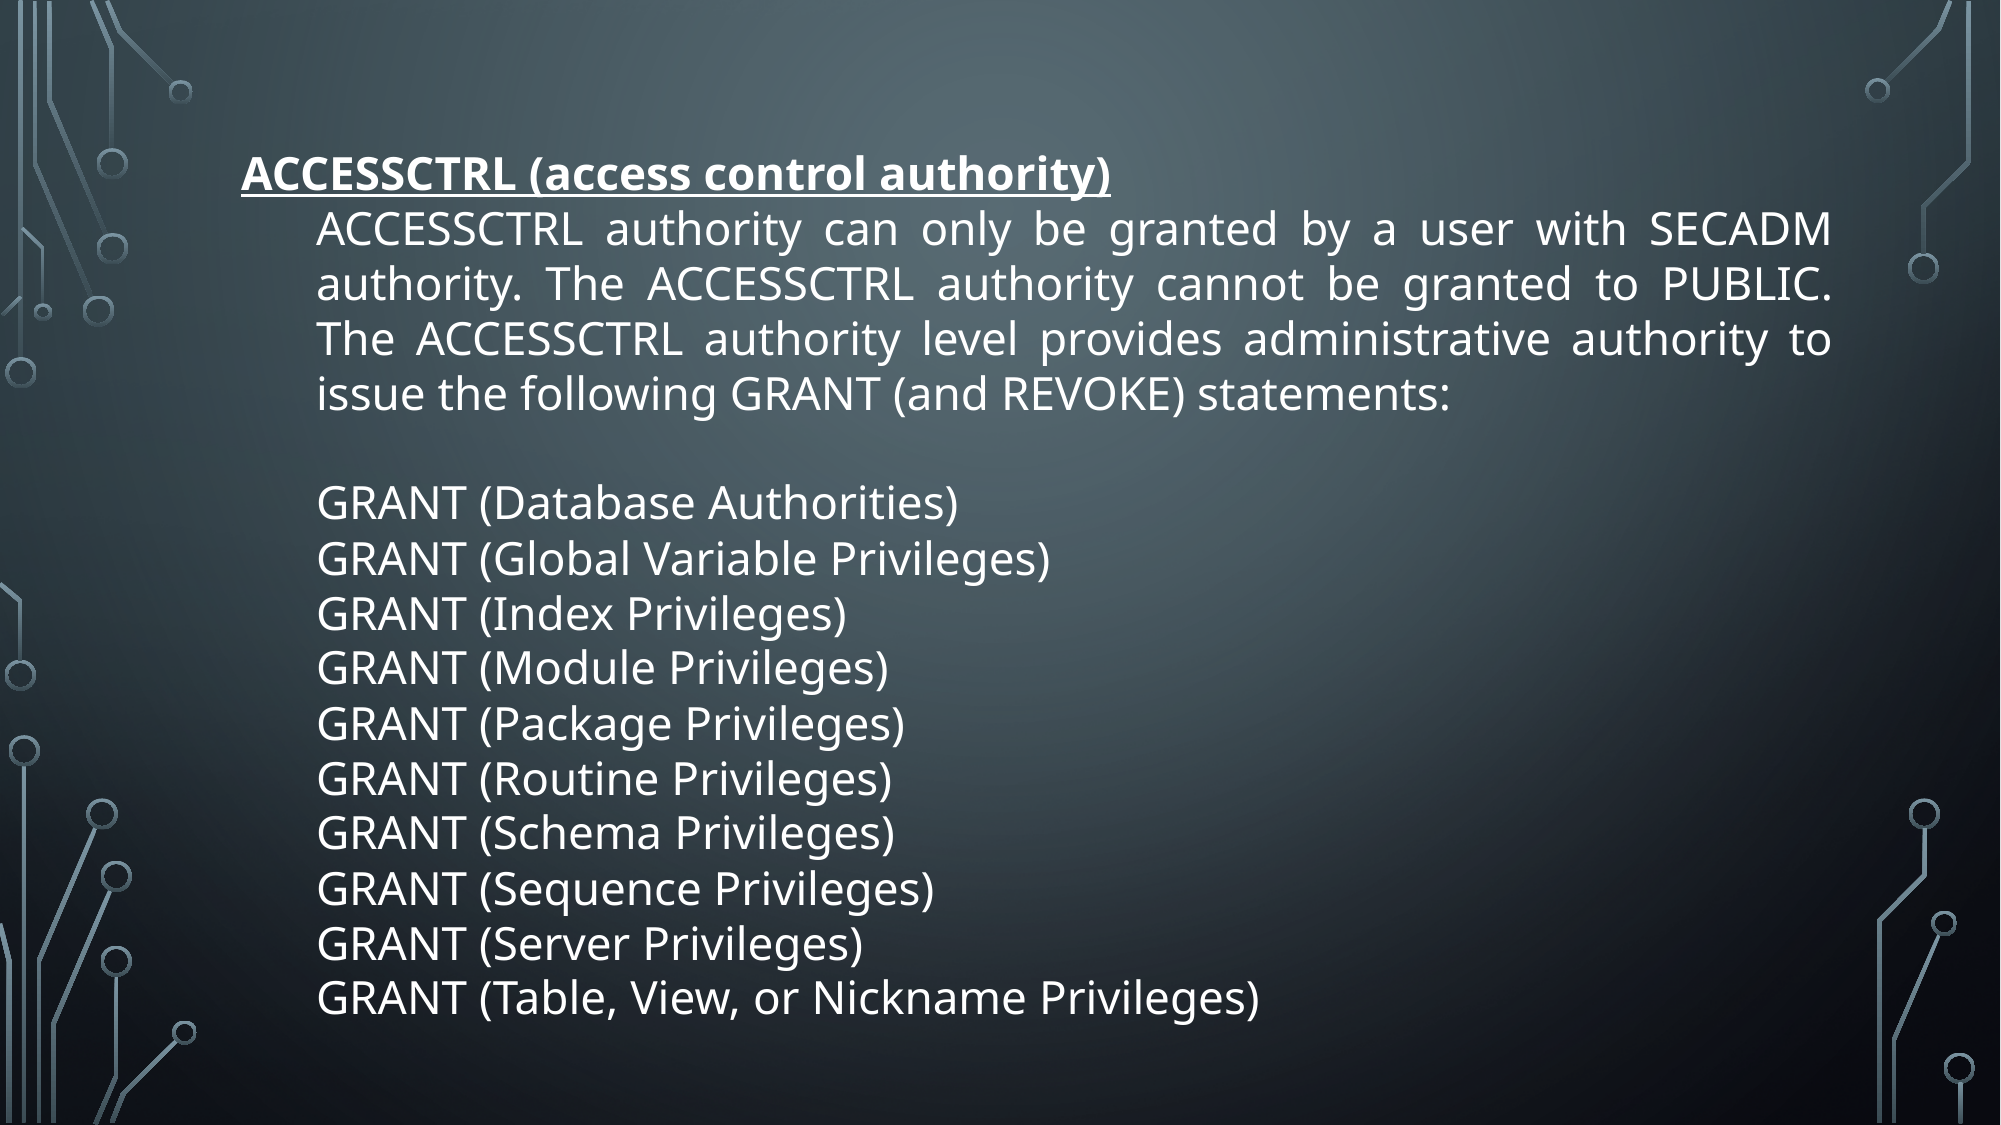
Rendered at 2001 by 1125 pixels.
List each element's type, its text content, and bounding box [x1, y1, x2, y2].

text_box ACCESSCTRL (access control authority) ACCESSCTRL authority can only be granted by a user with SECADM authority. The ACCESSCTRL authority cannot be granted to PUBLIC. The ACCESSCTRL authority level provides administrative authority to issue the following GRANT (and REVOKE) statements: GRANT (Database Authorities) GRANT (Global Variable Privileges) GRANT (Index Privileges) GRANT (Module Privileges) GRANT (Package Privileges) GRANT (Routine Privileges) GRANT (Schema Privileges) GRANT (Sequence Privileges) GRANT (Server Privileges) GRANT (Table, View, or Nickname Privileges) [151, 137, 1849, 988]
